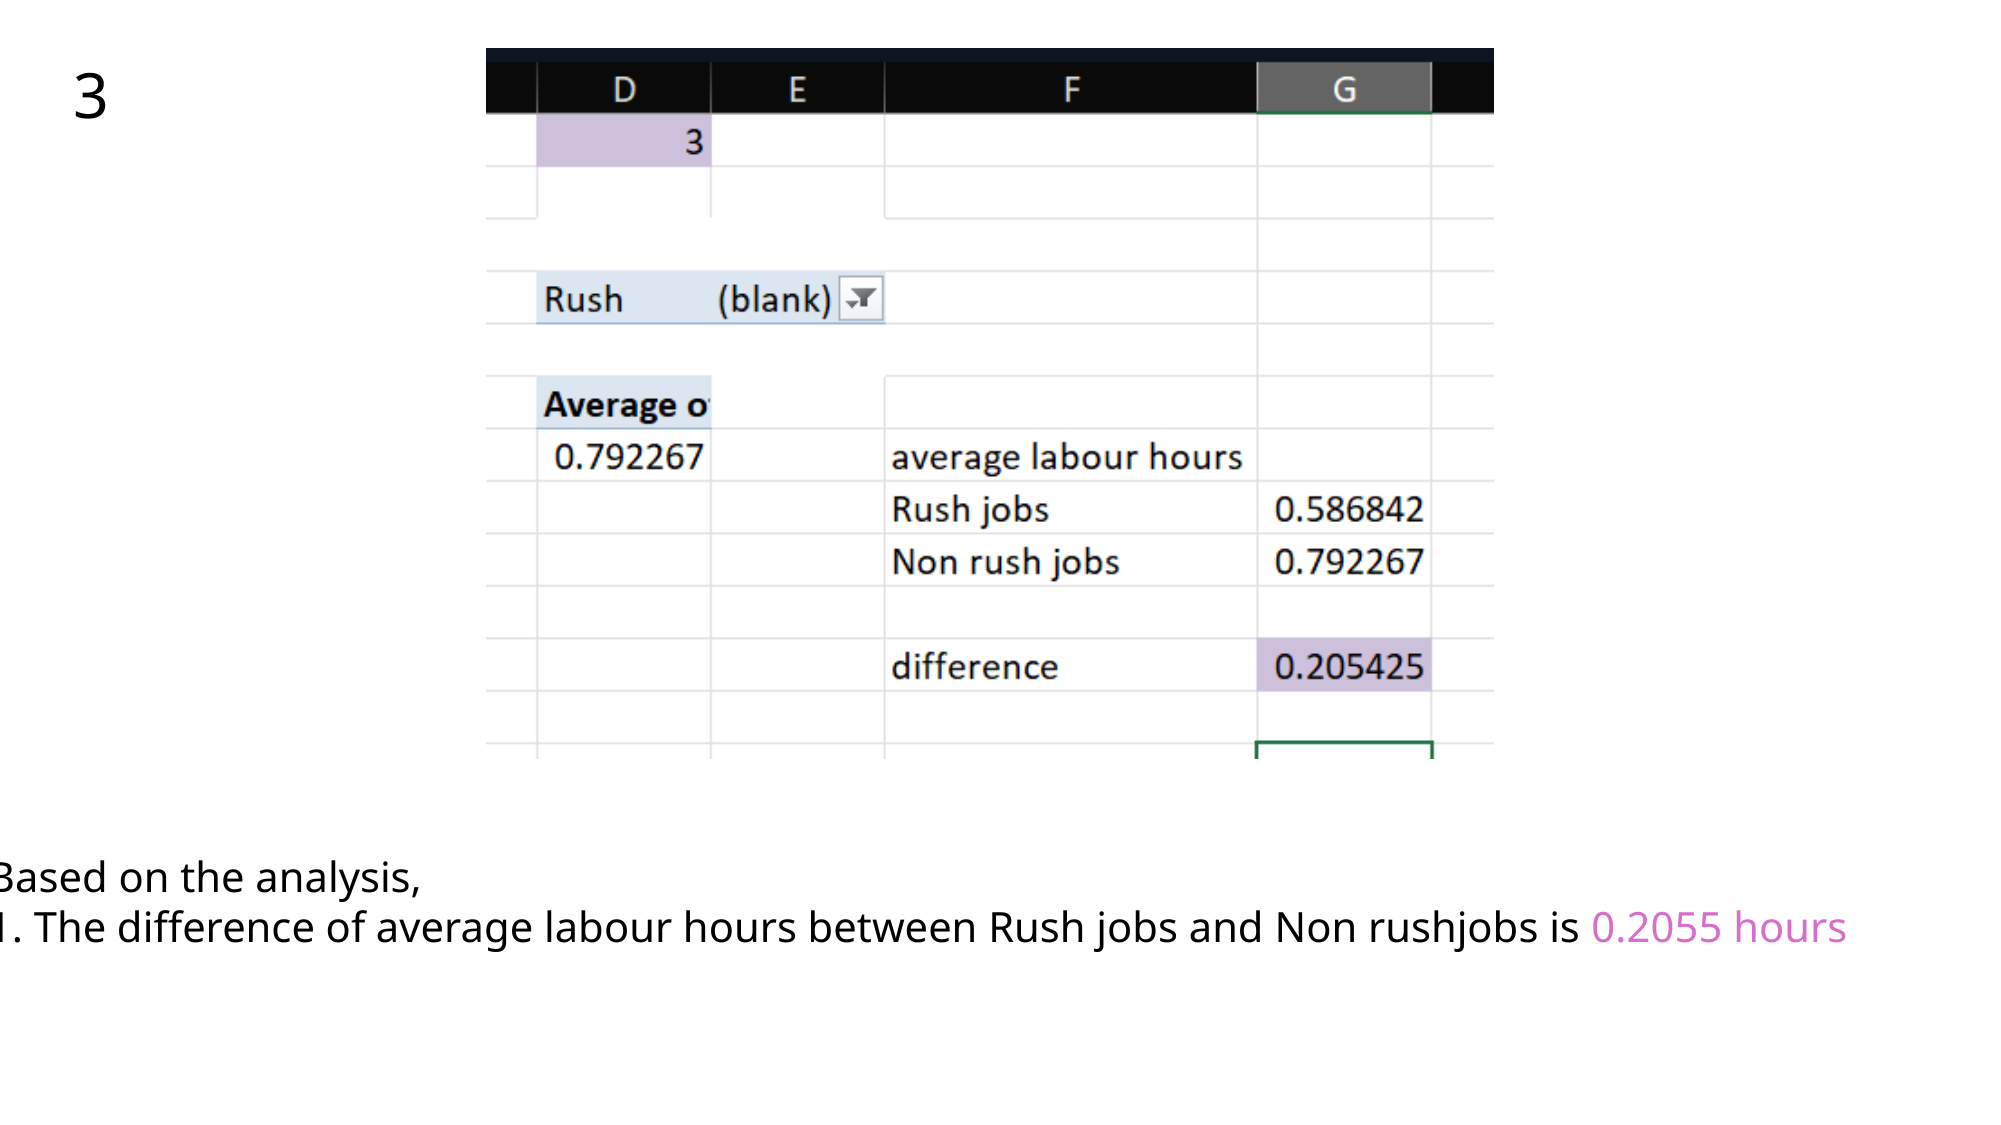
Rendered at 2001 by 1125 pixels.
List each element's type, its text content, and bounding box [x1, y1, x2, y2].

picture [485, 47, 1494, 760]
text_box 3 [58, 48, 124, 138]
text_box Based on the analysis, 1. The difference of average labour hours between Rush jobs and Non rushjobs is 0.2055 hours [0, 843, 1863, 959]
